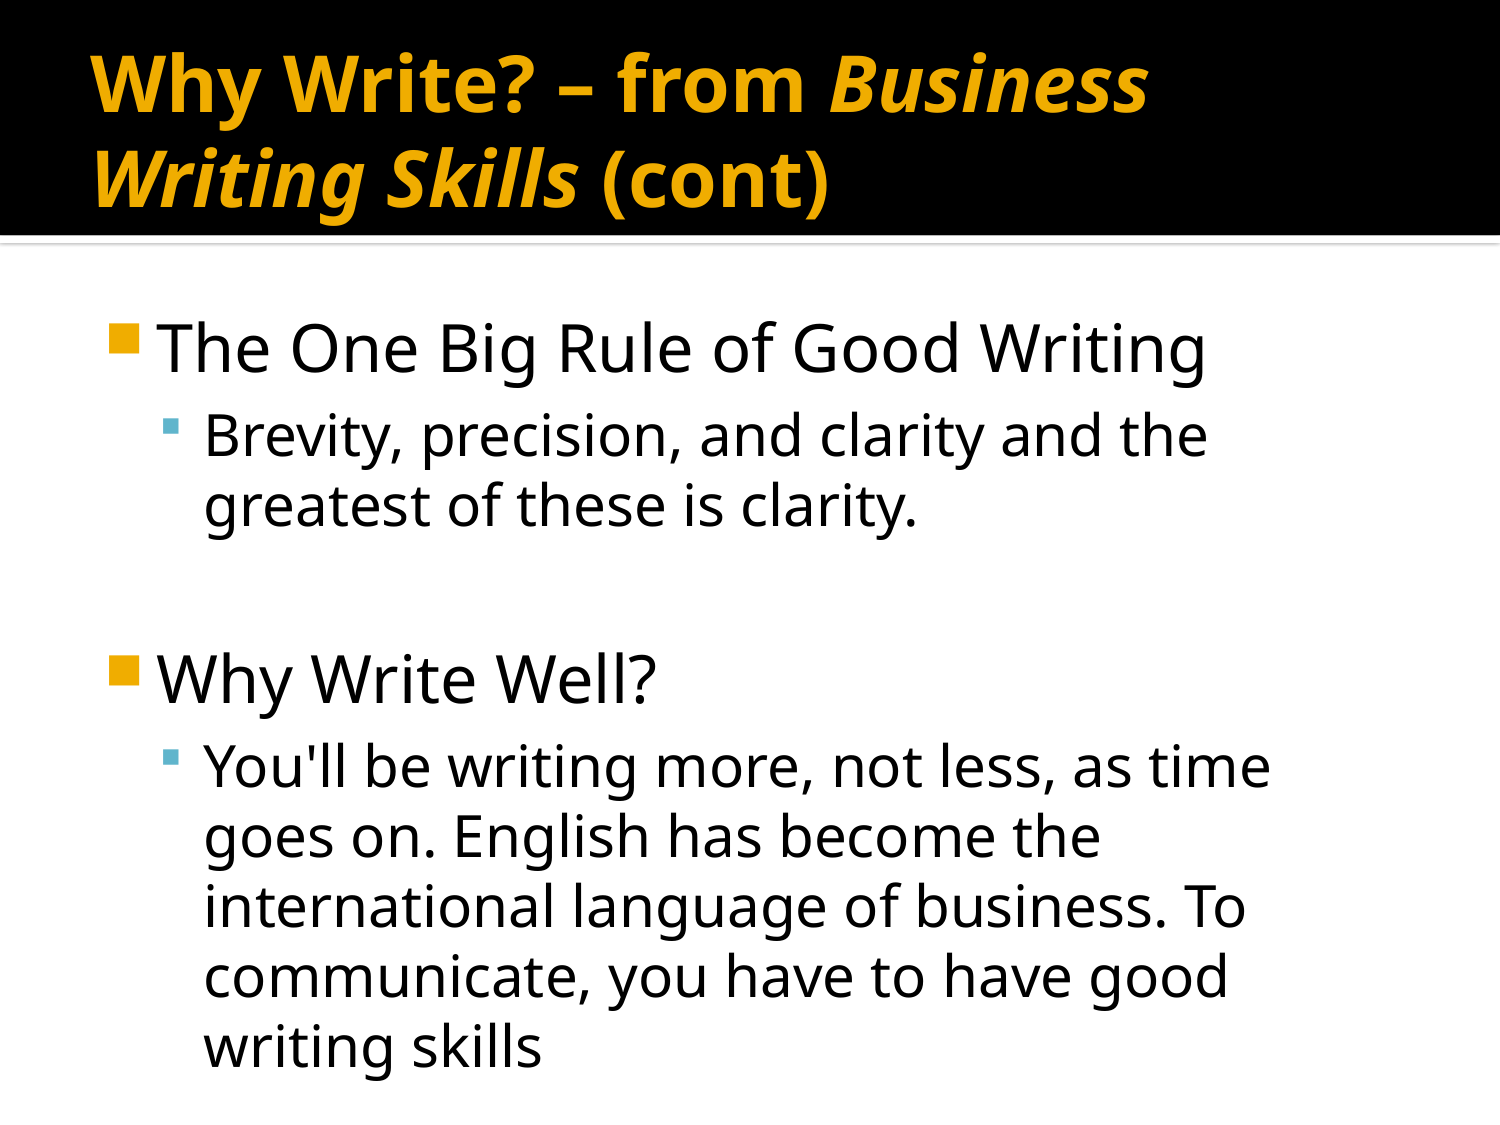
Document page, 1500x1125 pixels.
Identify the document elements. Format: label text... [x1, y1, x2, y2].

list The One Big Rule of Good Writing Brevity, precision, and clarity and the greatest of these is clarity. Why Write Well? You'll be writing more, not less, as time goes on. English has become the international language of business. To communicate, you have to have good writing skills [75, 291, 1425, 1050]
title Why Write? – from Business Writing Skills (cont) [75, 25, 1425, 231]
